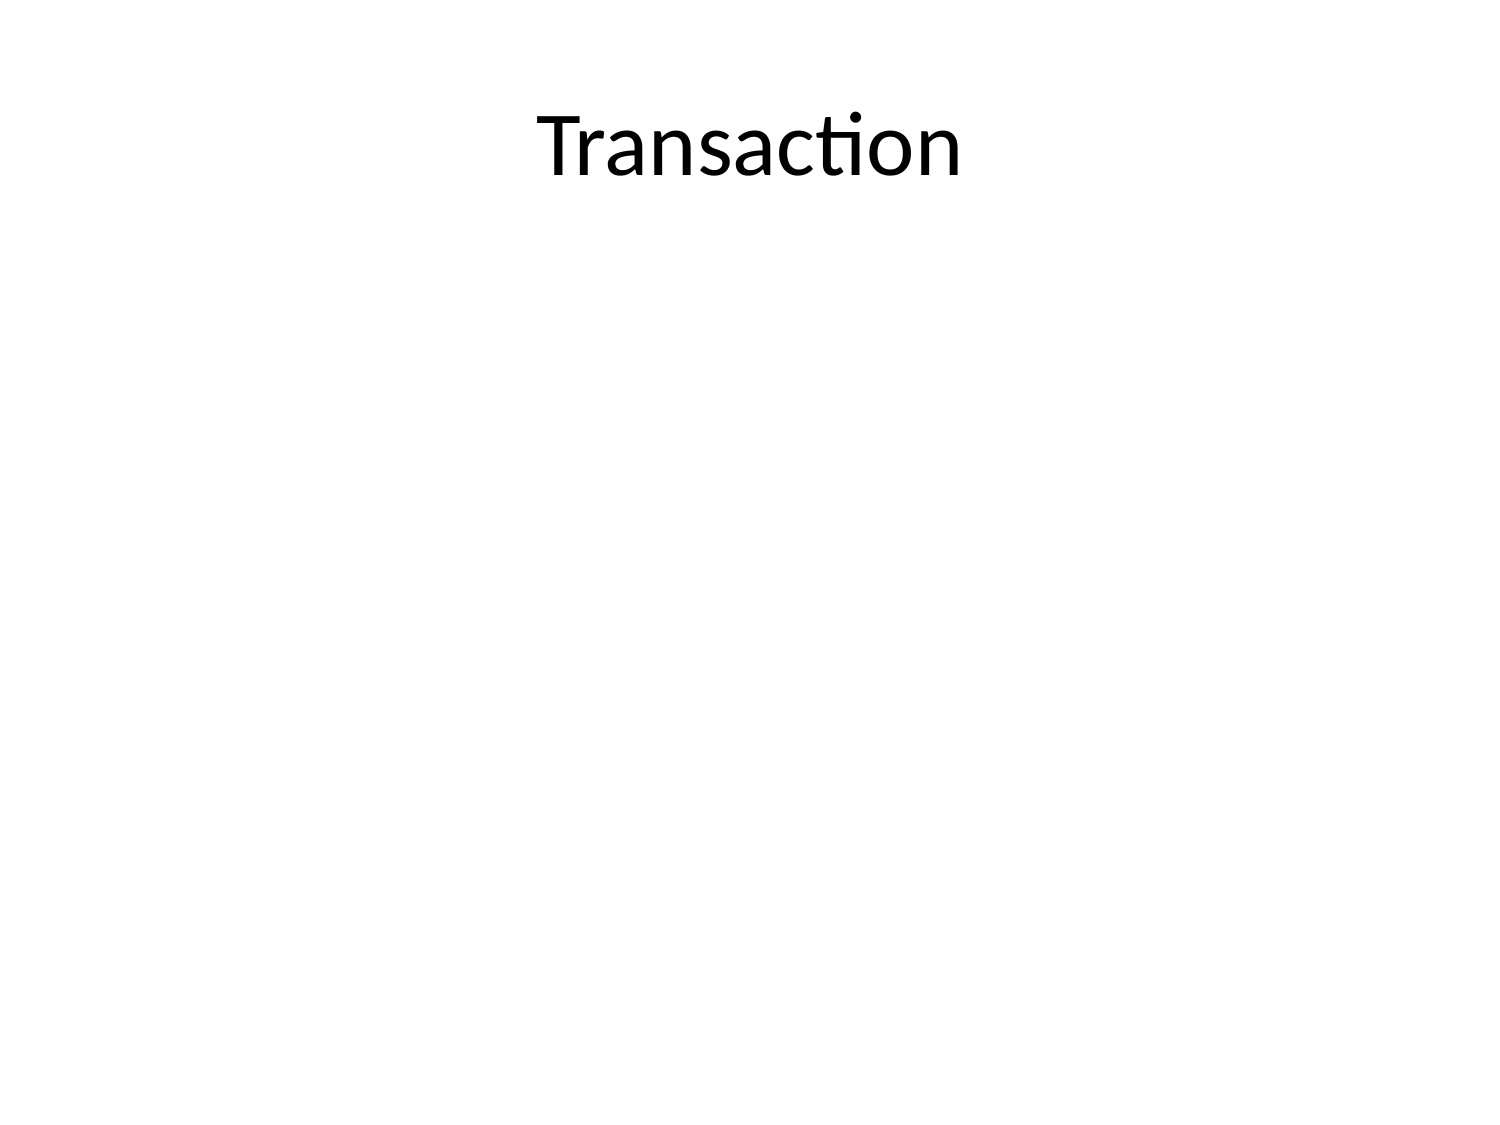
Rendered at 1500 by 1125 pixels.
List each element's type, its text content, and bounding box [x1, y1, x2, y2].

title Transaction [75, 45, 1425, 233]
